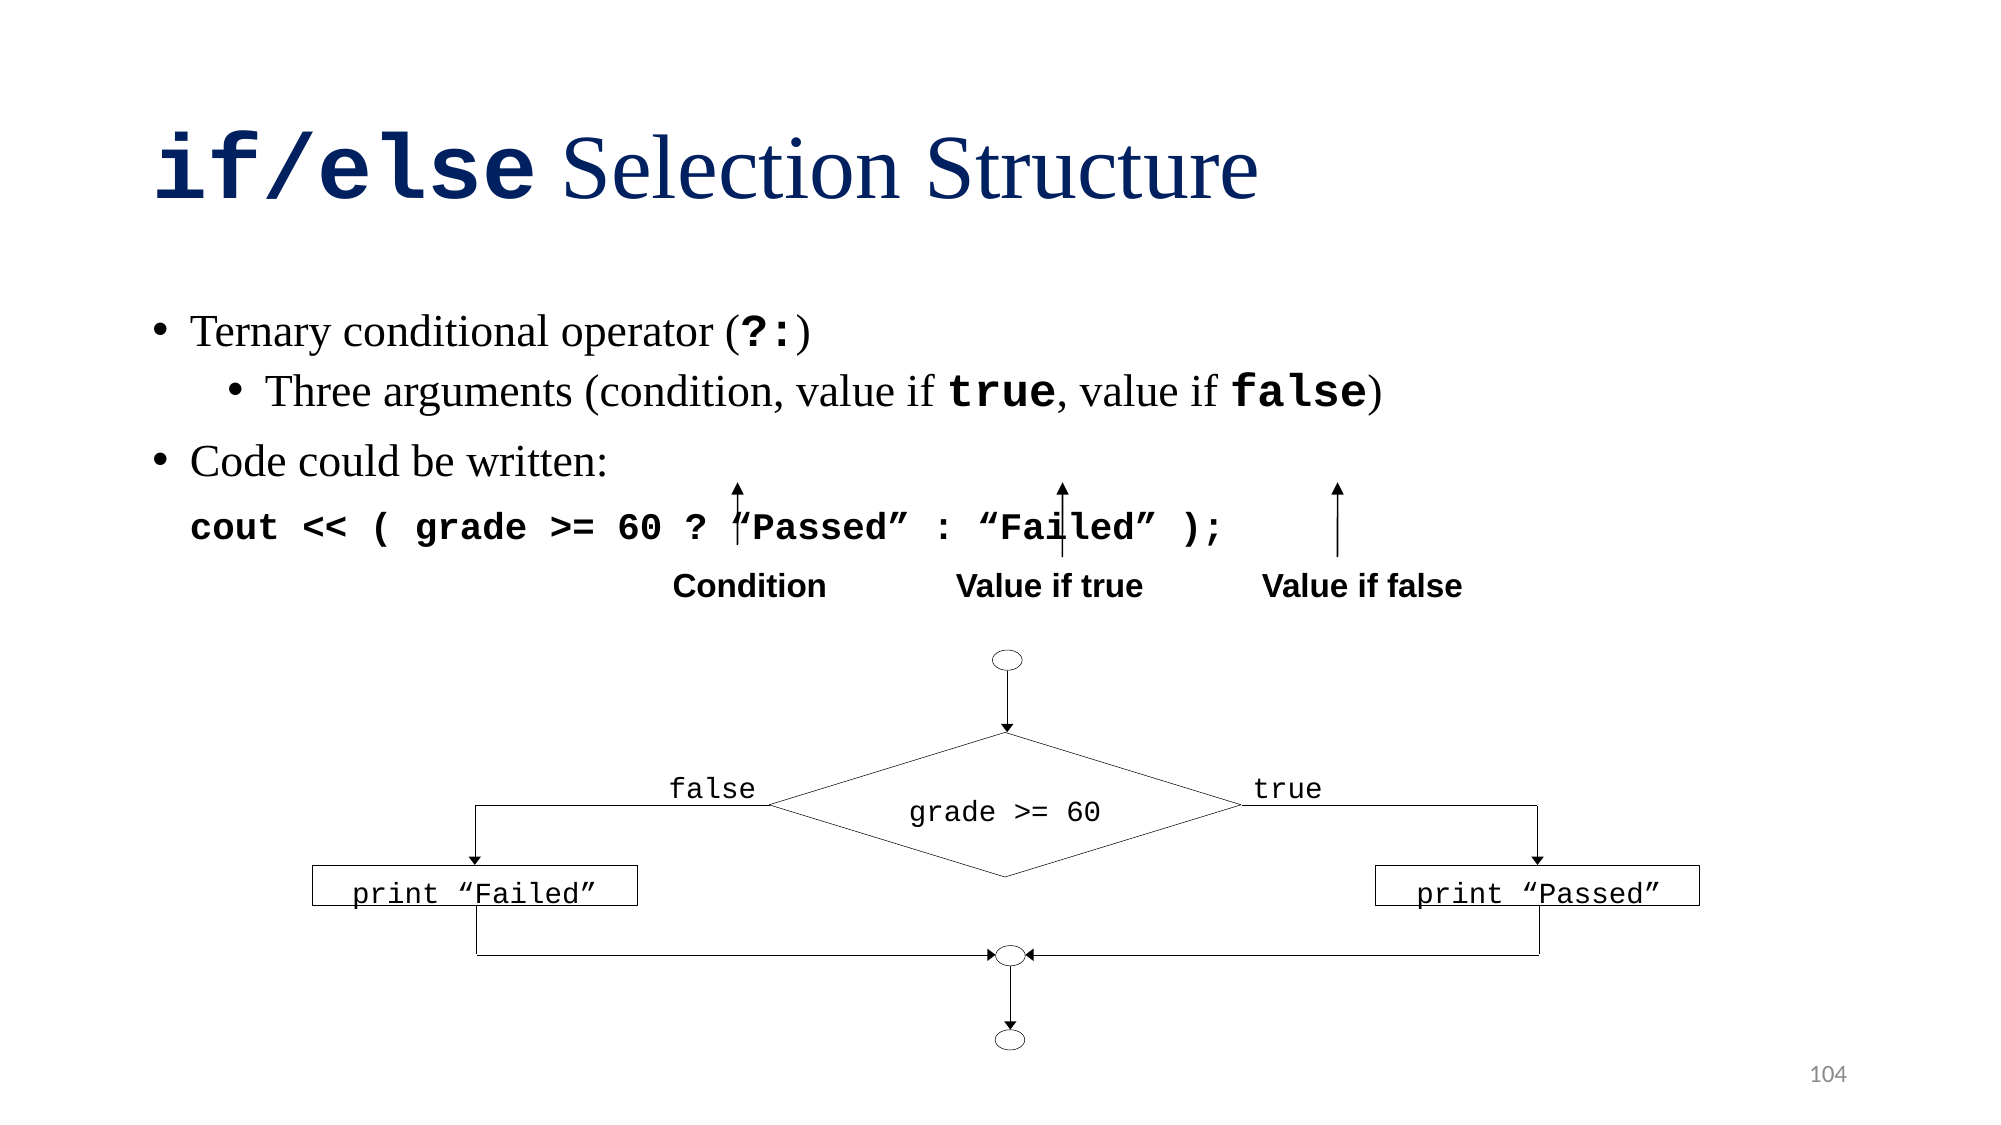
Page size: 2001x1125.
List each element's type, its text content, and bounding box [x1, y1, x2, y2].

title if/else Selection Structure [137, 59, 1863, 278]
slide_number 104 [1412, 1042, 1863, 1103]
list Ternary conditional operator (?:) Three arguments (condition, value if true, value if false) Code could be written: cout << ( grade >= 60 ? “Passed” : “Failed” ); [137, 299, 1863, 1014]
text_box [599, 482, 1513, 613]
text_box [312, 649, 1700, 1050]
